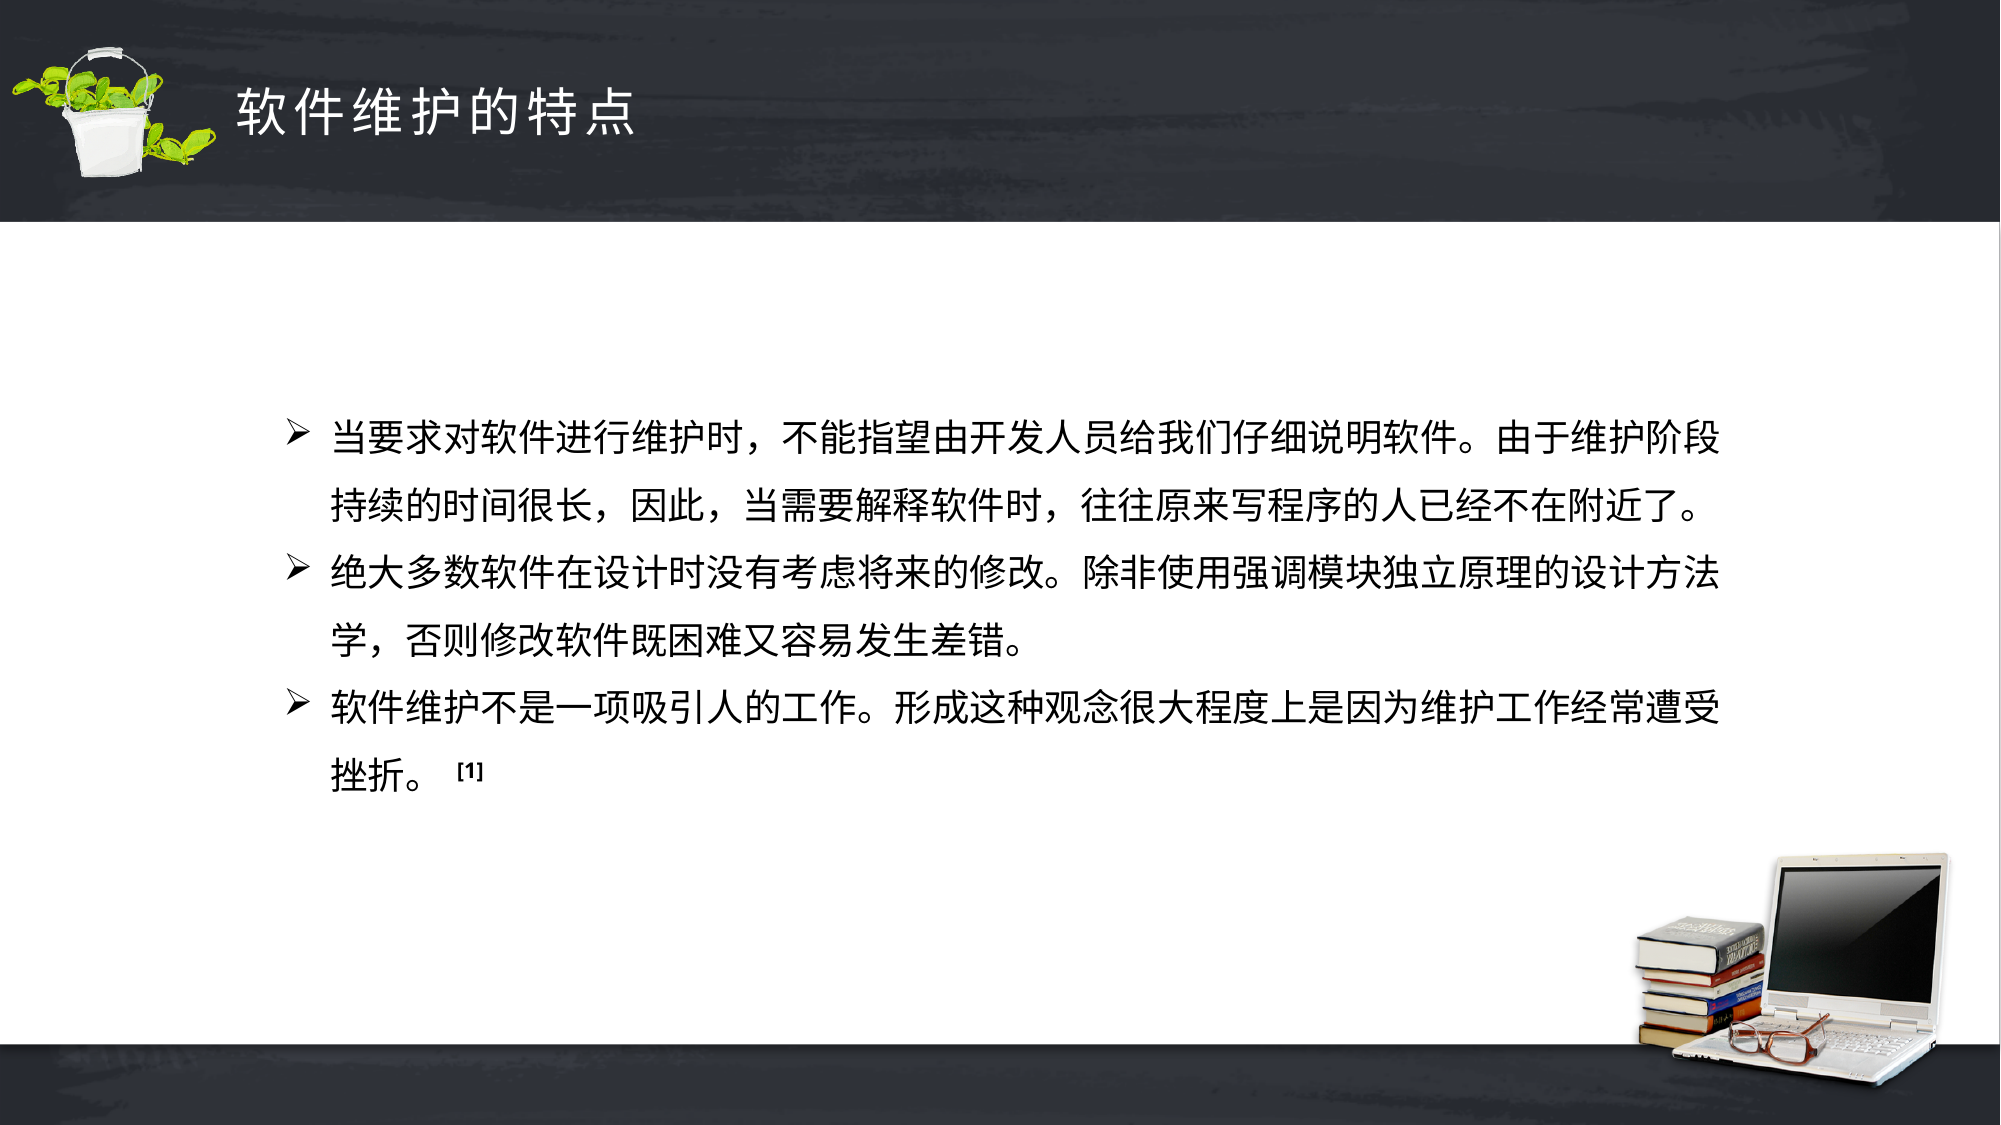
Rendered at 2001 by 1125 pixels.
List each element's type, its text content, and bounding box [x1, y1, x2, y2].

picture [0, 838, 2000, 1125]
text_box 软件维护的特点 [220, 71, 653, 149]
picture [0, 0, 2000, 221]
text_box 当要求对软件进行维护时，不能指望由开发人员给我们仔细说明软件。由于维护阶段持续的时间很长，因此，当需要解释软件时，往往原来写程序的人已经不在附近了。 绝大多数软件在设计时没有考虑将来的修改。除非使用强调模块独立原理的设计方法学，否则修改软件既困难又容易发生差错。 软件维护不是一项吸引人的工作。形成这种观念很大程度上是因为维护工作经常遭受挫折。 [1] [193, 384, 1736, 805]
